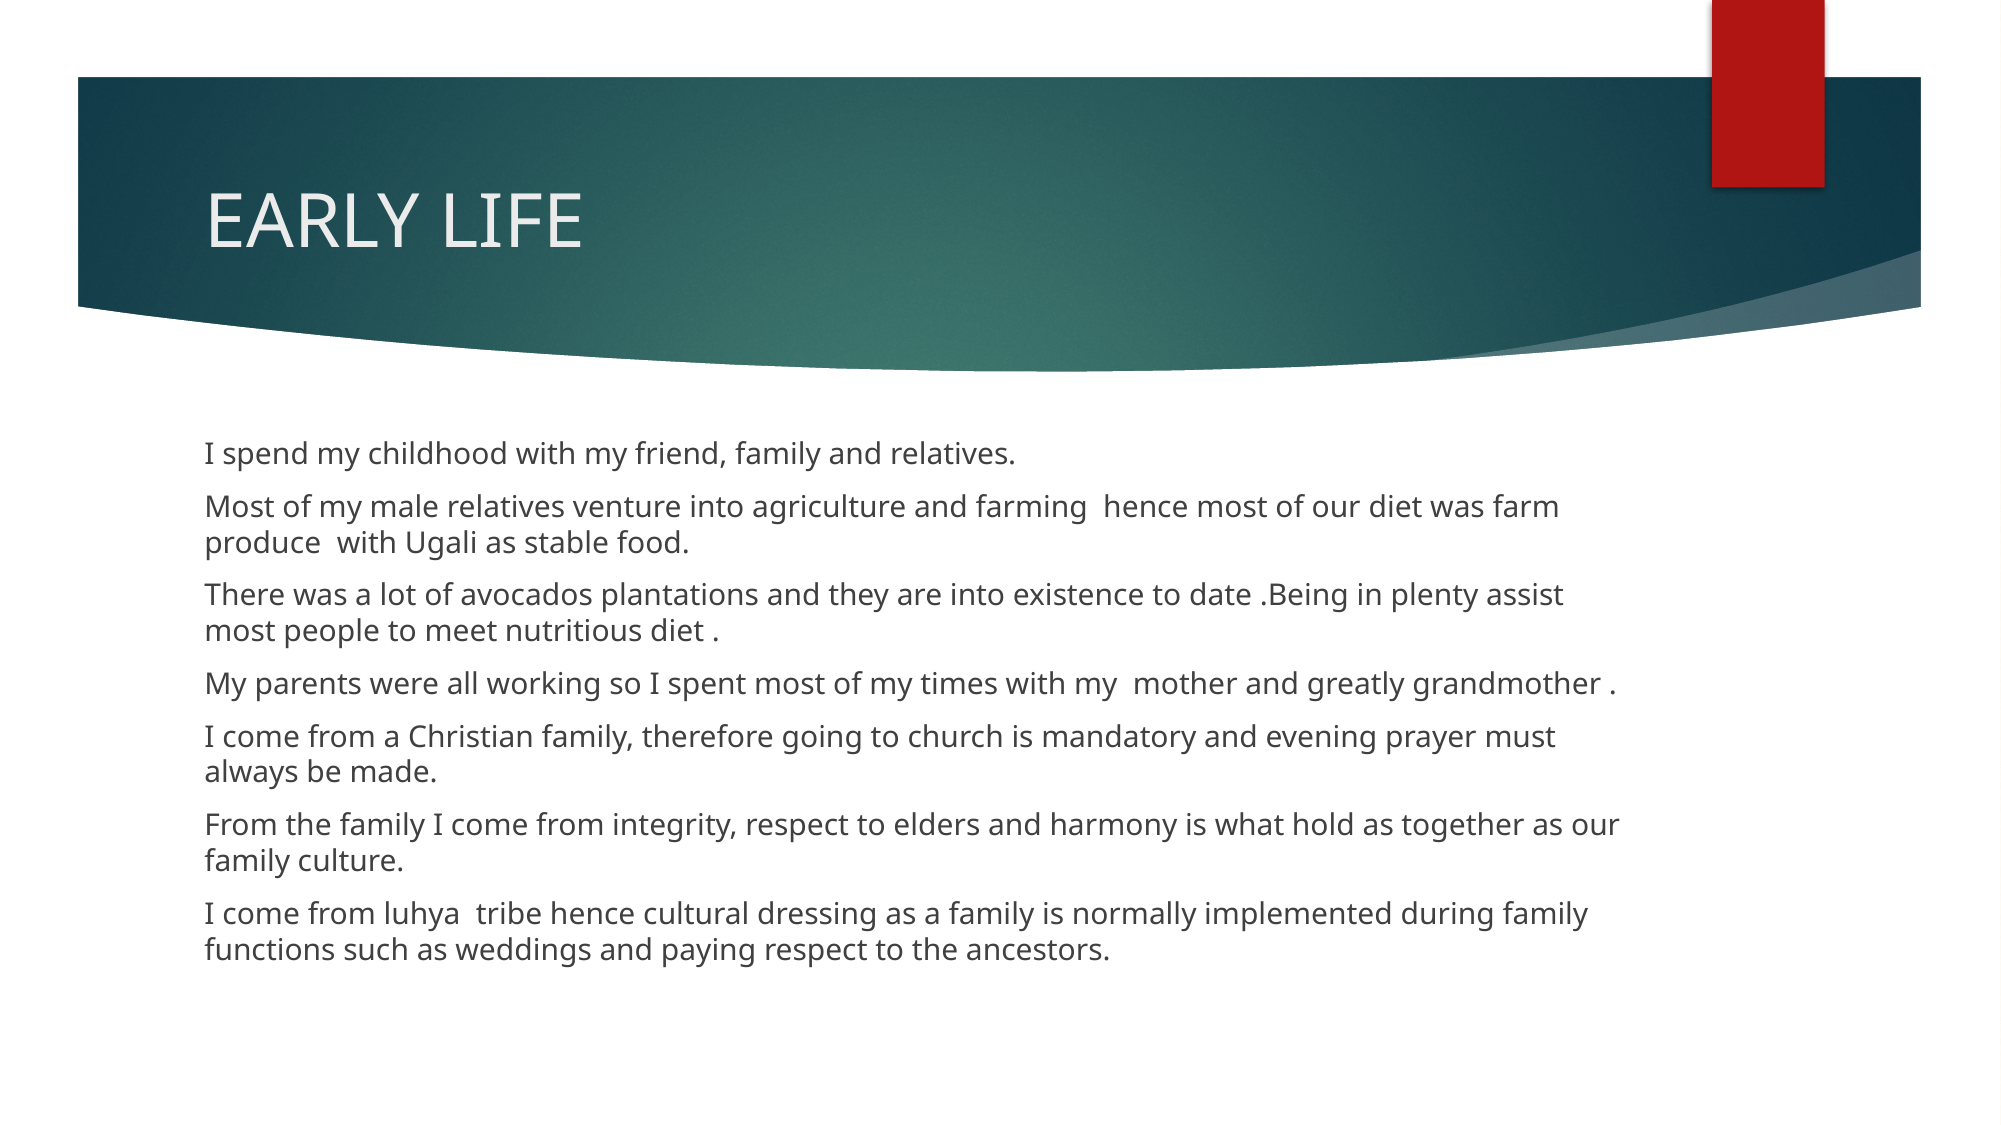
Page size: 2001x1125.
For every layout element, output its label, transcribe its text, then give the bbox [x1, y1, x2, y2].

list I spend my childhood with my friend, family and relatives. Most of my male relatives venture into agriculture and farming hence most of our diet was farm produce with Ugali as stable food. There was a lot of avocados plantations and they are into existence to date .Being in plenty assist most people to meet nutritious diet . My parents were all working so I spent most of my times with my mother and greatly grandmother . I come from a Christian family, therefore going to church is mandatory and evening prayer must always be made. From the family I come from integrity, respect to elders and harmony is what hold as together as our family culture. I come from luhya tribe hence cultural dressing as a family is normally implemented during family functions such as weddings and paying respect to the ancestors. [189, 427, 1638, 988]
title EARLY LIFE [189, 159, 1638, 276]
